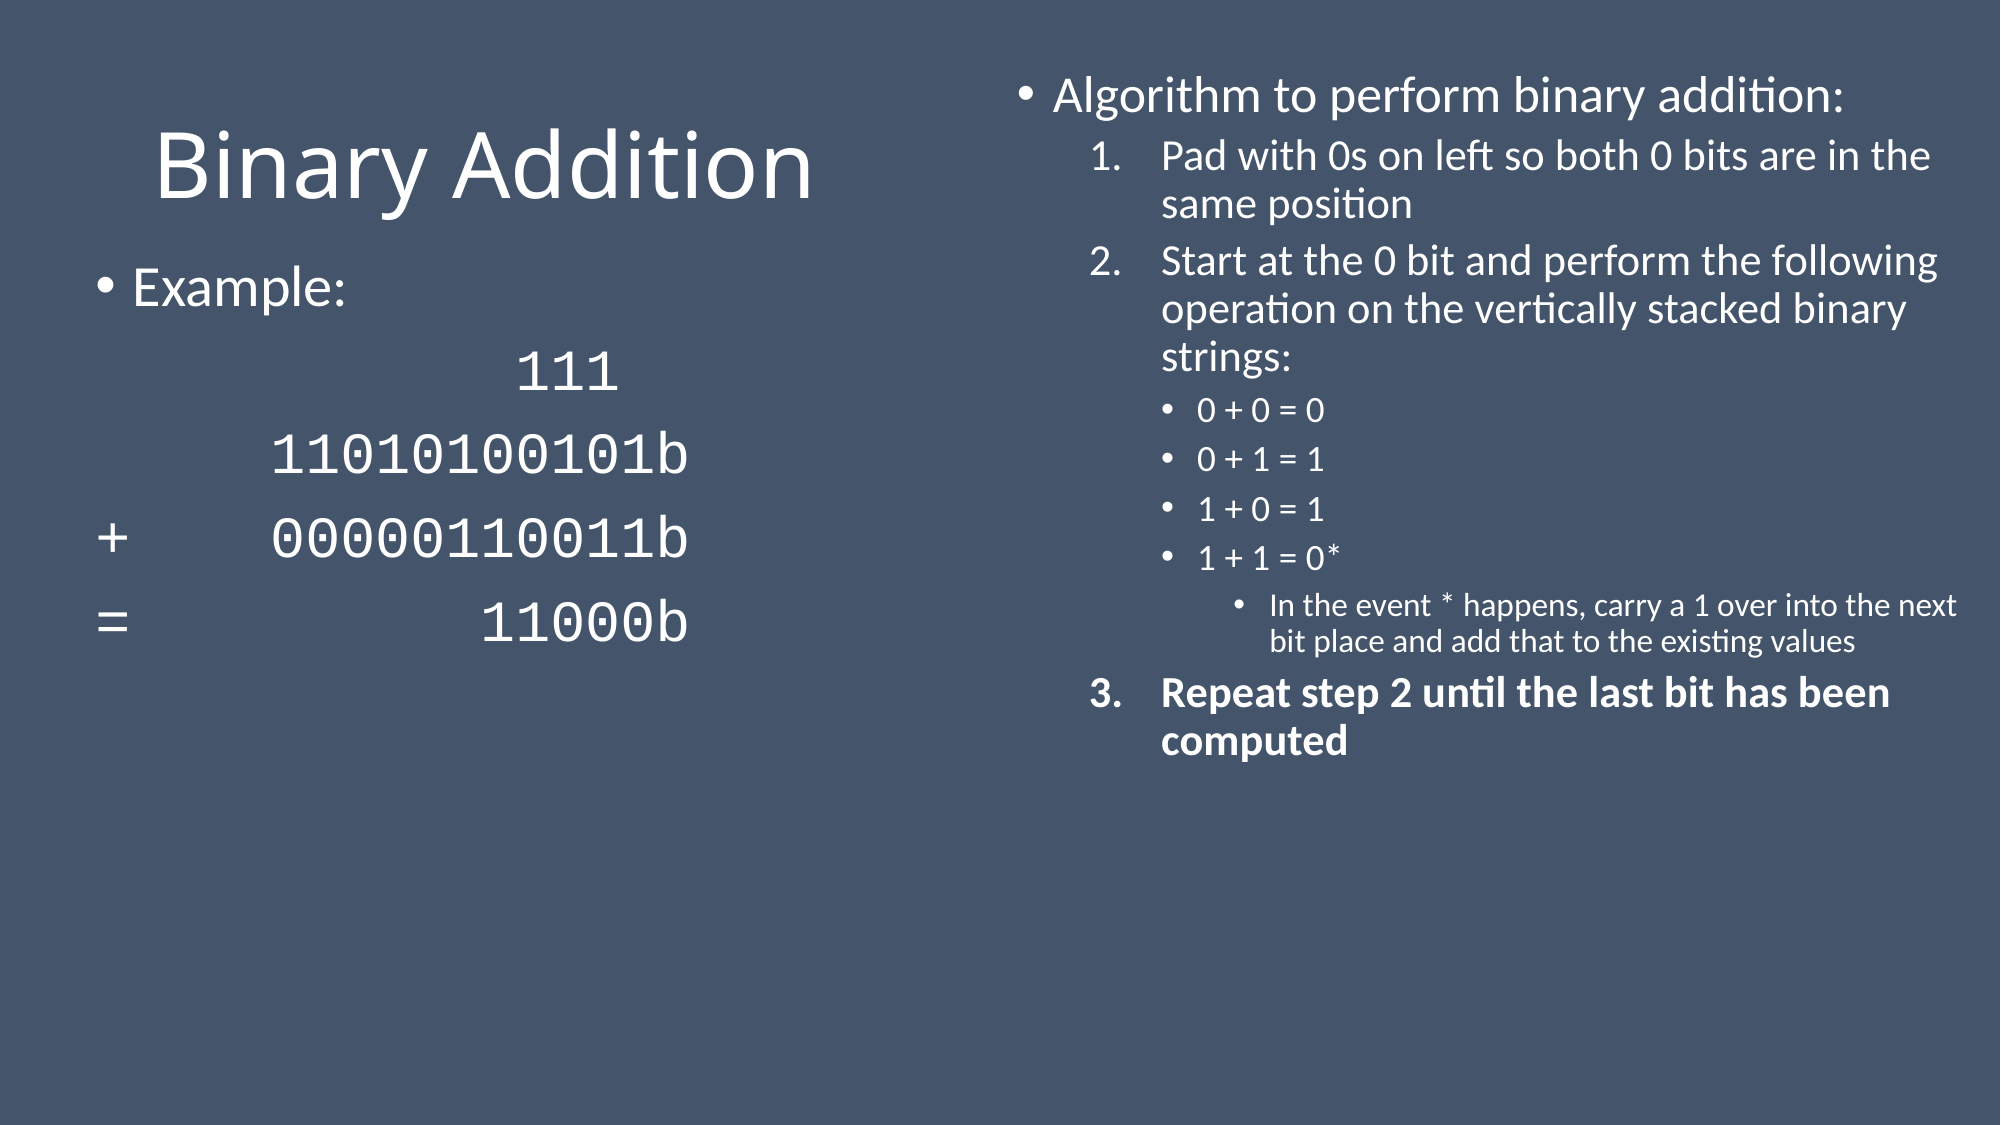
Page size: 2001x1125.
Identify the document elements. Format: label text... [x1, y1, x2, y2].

text_box Example: 111 11010100101b + 00000110011b = 11000b [80, 248, 1059, 1088]
list Algorithm to perform binary addition: Pad with 0s on left so both 0 bits are in the same position Start at the 0 bit and perform the following operation on the vertically stacked binary strings: 0 + 0 = 0 0 + 1 = 1 1 + 0 = 1 1 + 1 = 0* In the event * happens, carry a 1 over into the next bit place and add that to the existing values Repeat step 2 until the last bit has been computed [1001, 59, 1981, 774]
title Binary Addition [137, 59, 1001, 248]
